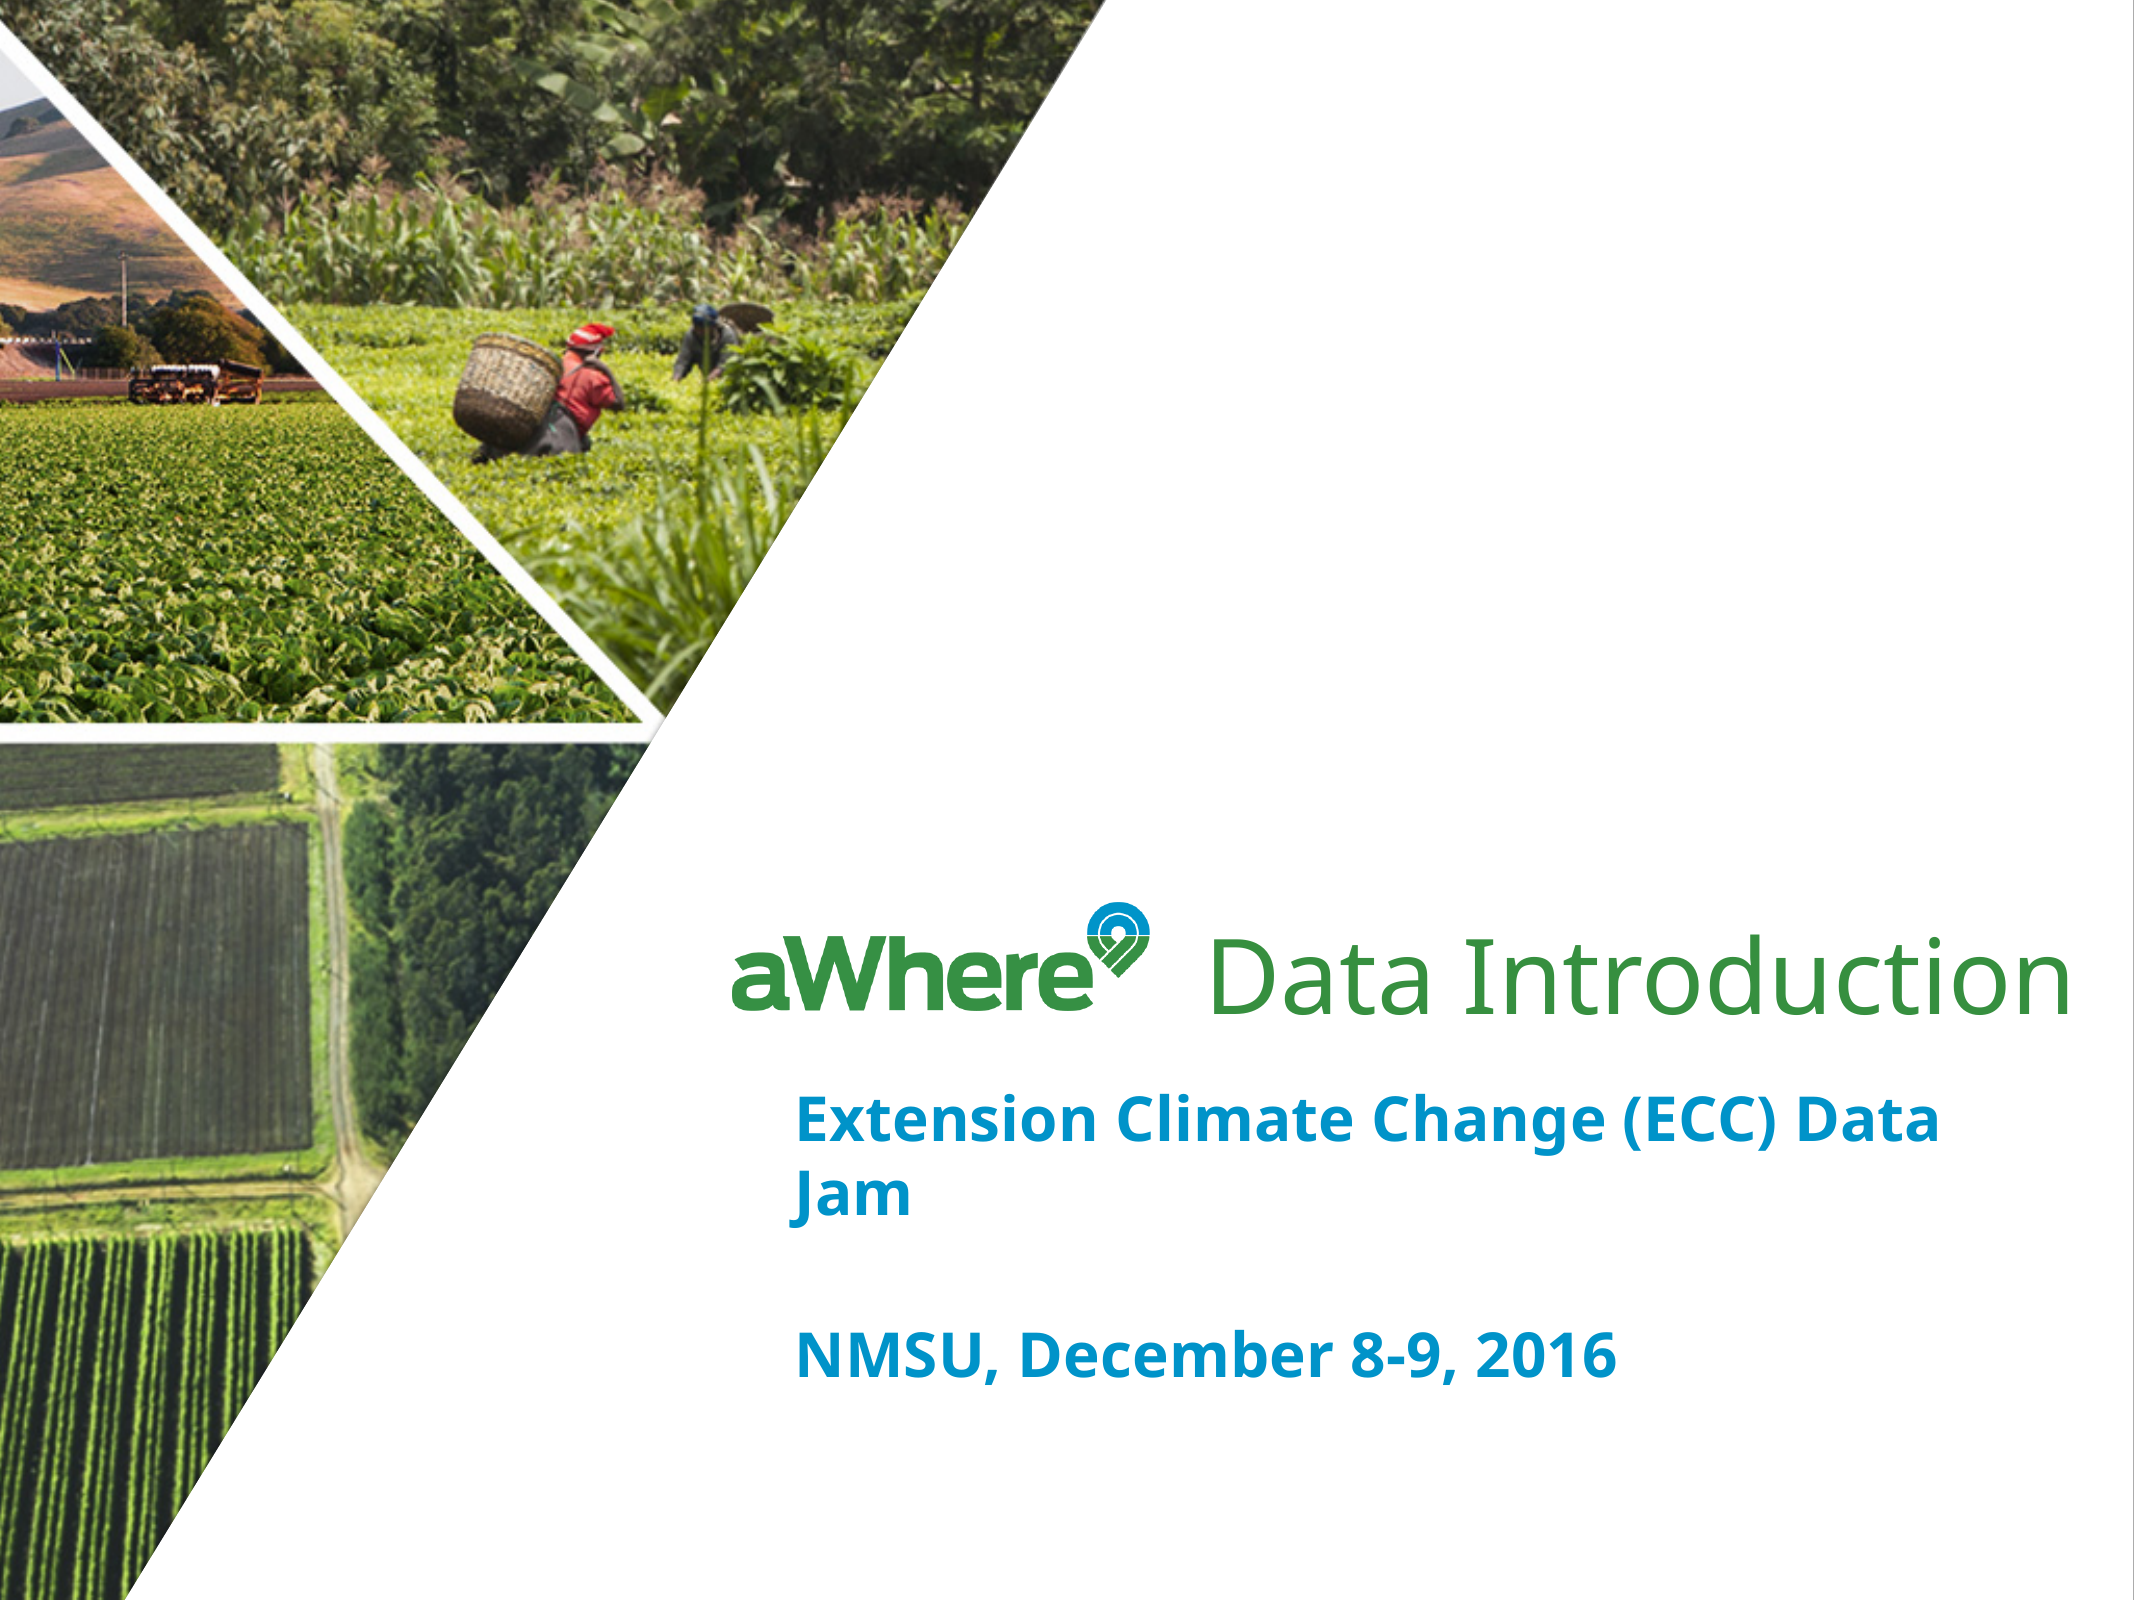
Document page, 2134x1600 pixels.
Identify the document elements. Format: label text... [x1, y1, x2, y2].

title Data Introduction [1189, 895, 2092, 1050]
list Extension Climate Change (ECC) Data Jam NMSU, December 8-9, 2016 [779, 1071, 2069, 1449]
picture [722, 890, 1159, 1021]
picture [0, 0, 1105, 1600]
